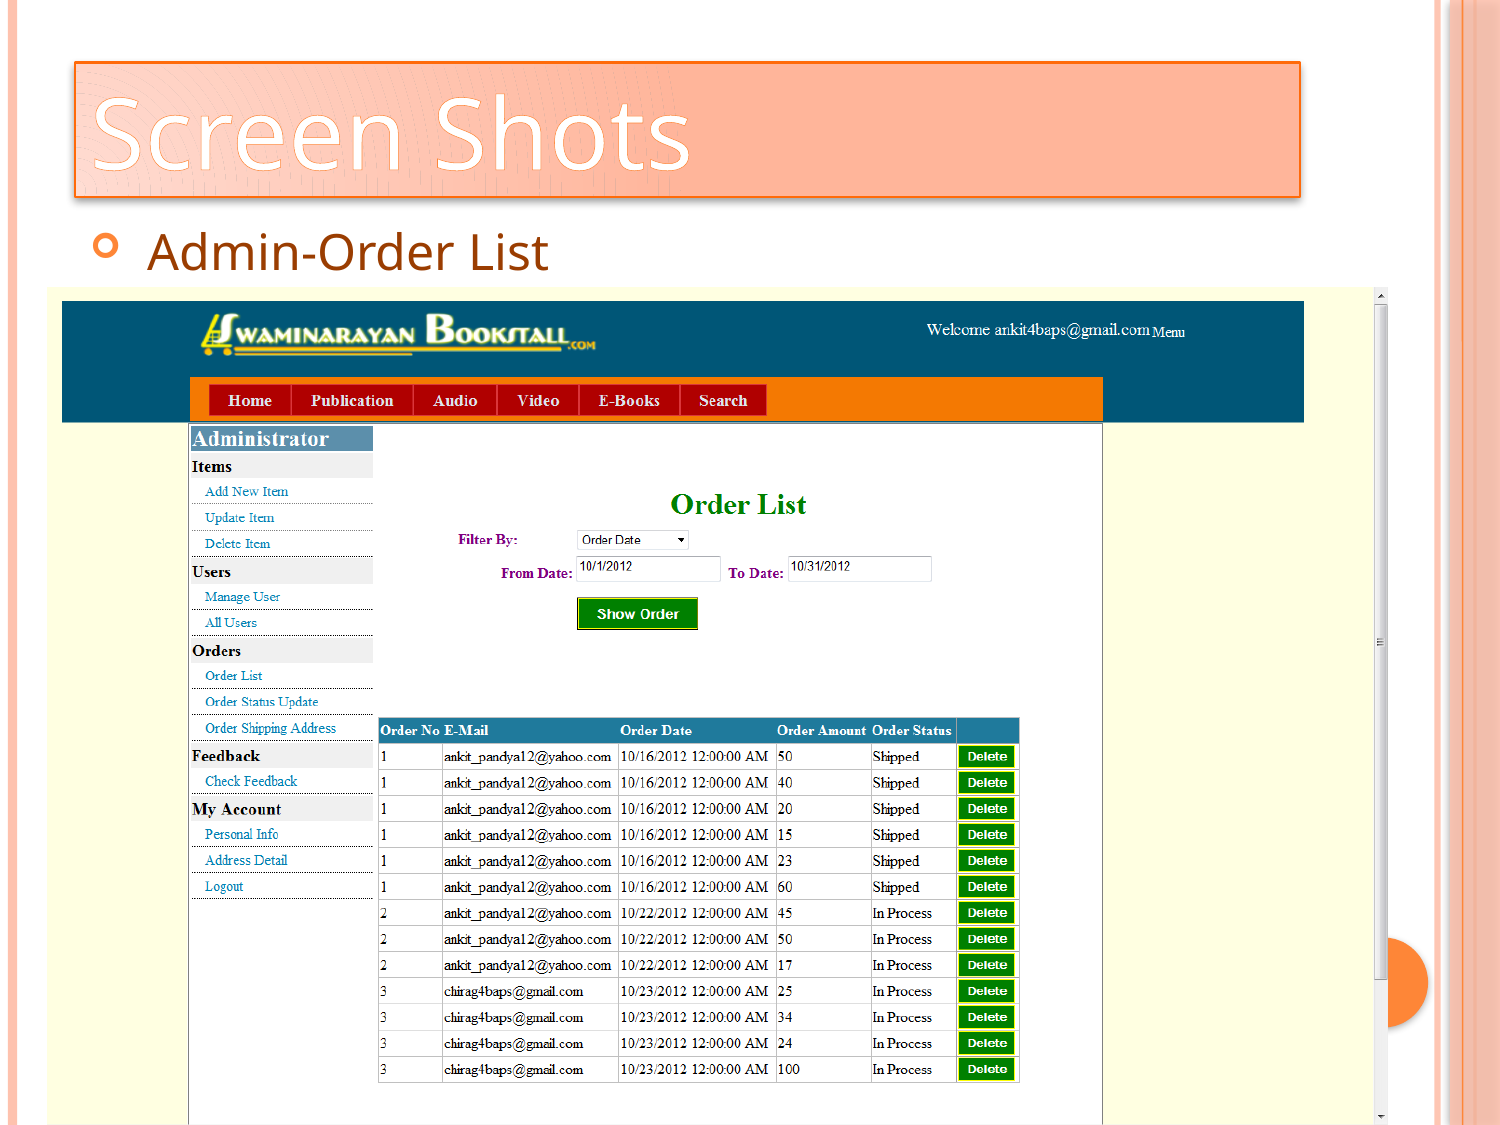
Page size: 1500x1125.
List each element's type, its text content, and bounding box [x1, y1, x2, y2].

text_box Screen Shots [74, 61, 1301, 198]
picture [46, 286, 1388, 1125]
list Admin-Order List [74, 212, 1301, 284]
